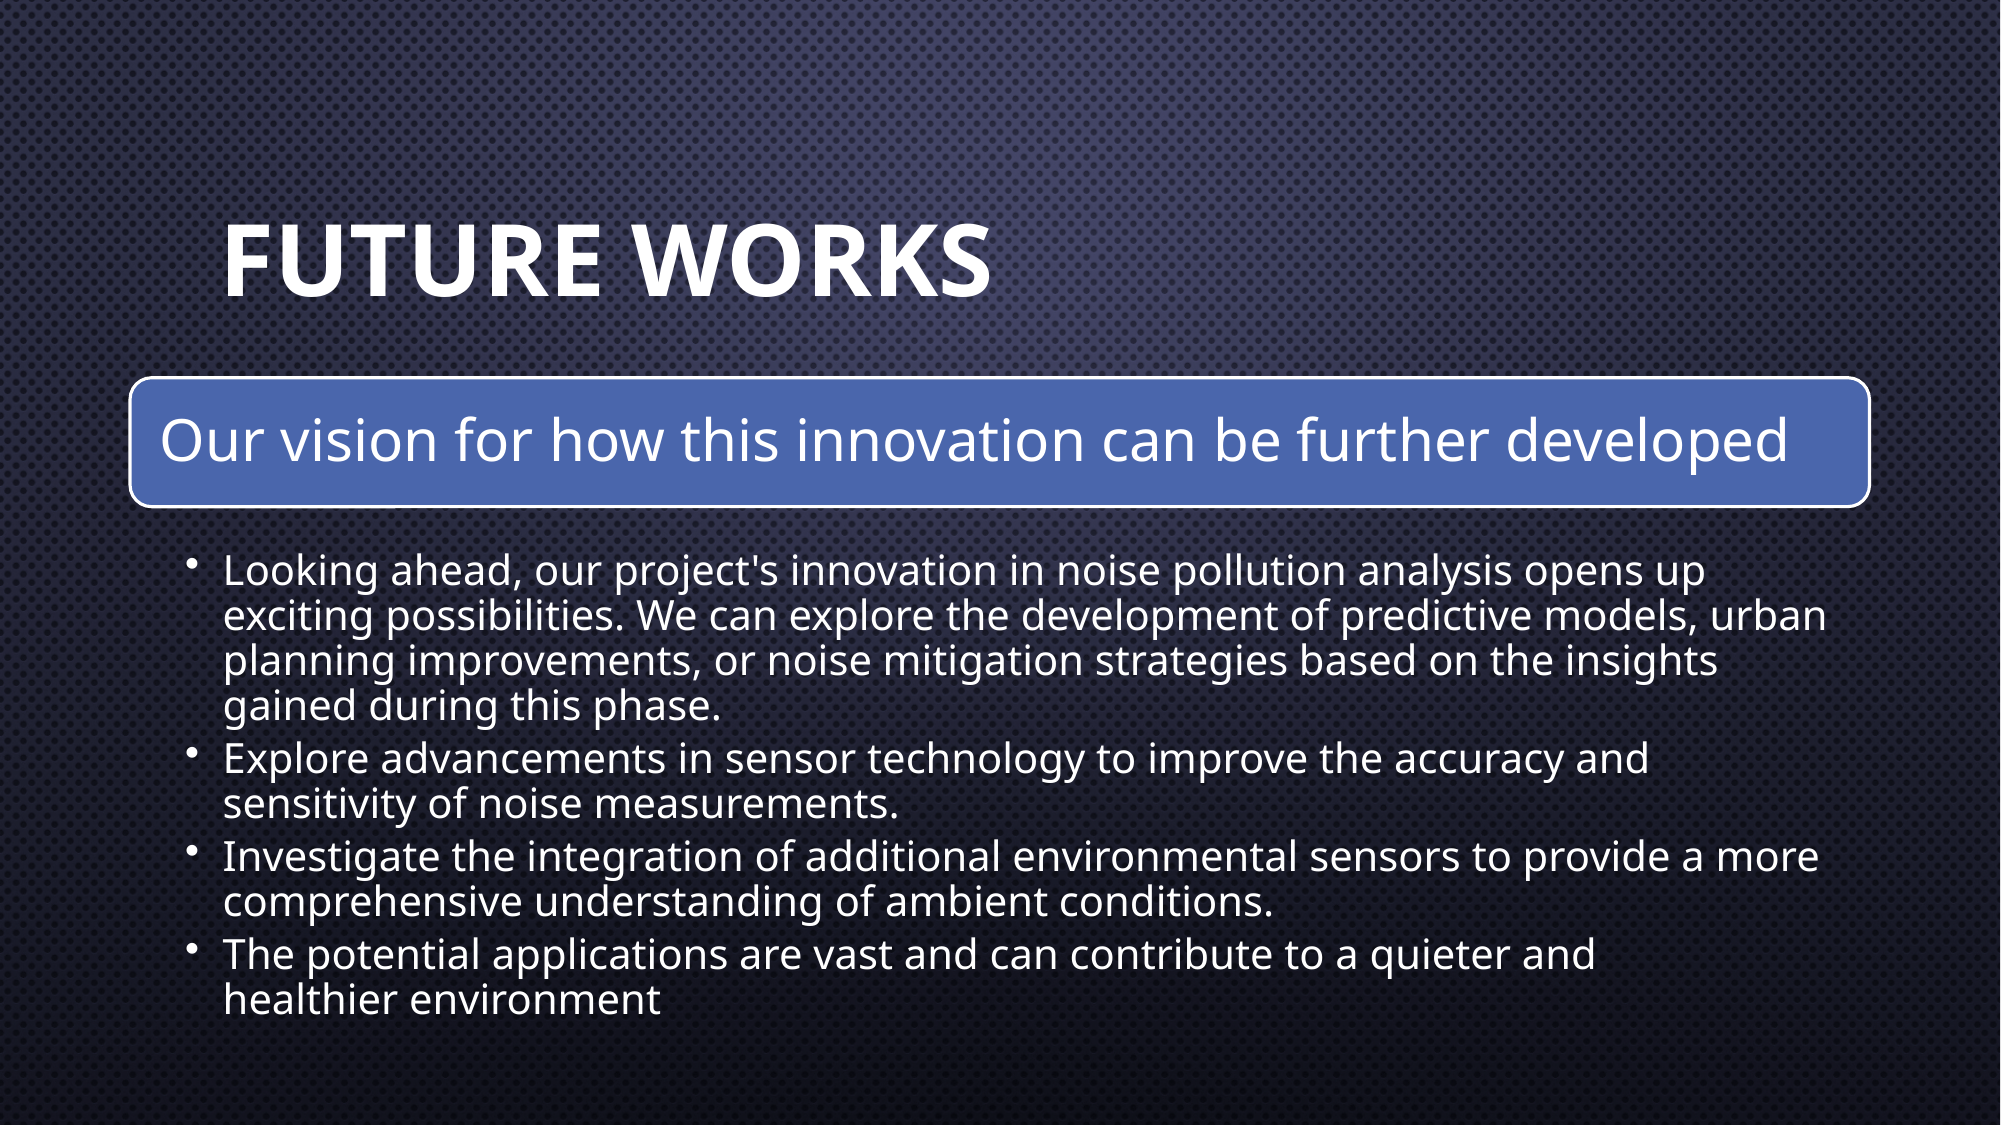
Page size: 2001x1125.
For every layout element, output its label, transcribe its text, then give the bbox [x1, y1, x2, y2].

title Future Works [187, 99, 1813, 376]
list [129, 377, 1870, 1086]
